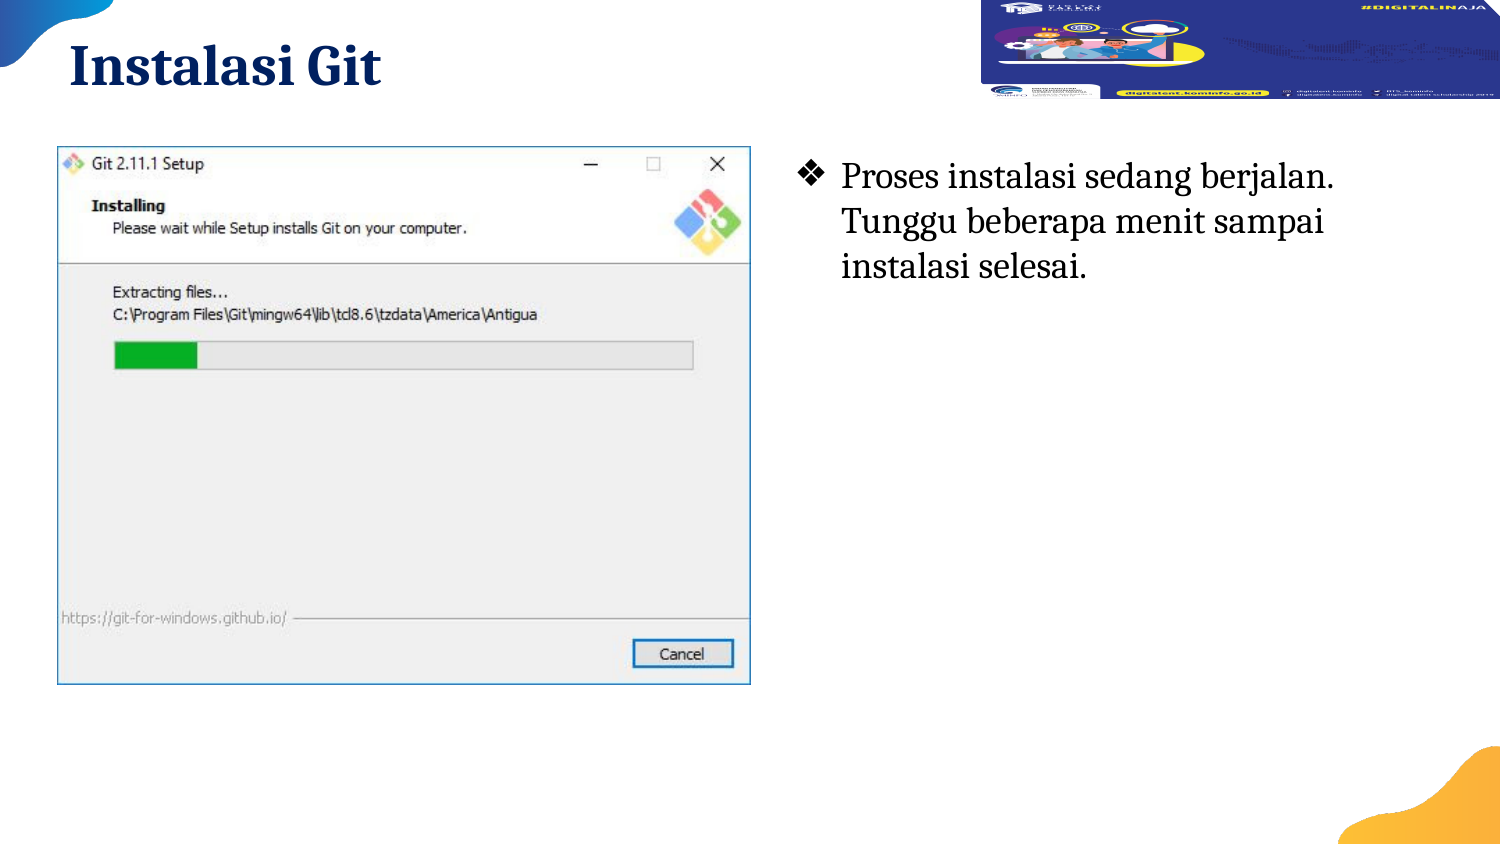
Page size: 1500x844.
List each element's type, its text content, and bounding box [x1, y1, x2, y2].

picture [56, 146, 752, 685]
text_box Instalasi Git [54, 19, 977, 105]
text_box [54, 143, 779, 789]
picture [1335, 738, 1500, 844]
text_box Proses instalasi sedang berjalan. Tunggu beberapa menit sampai instalasi selesai. [779, 143, 1473, 844]
picture [980, 0, 1500, 100]
picture [0, 0, 115, 73]
